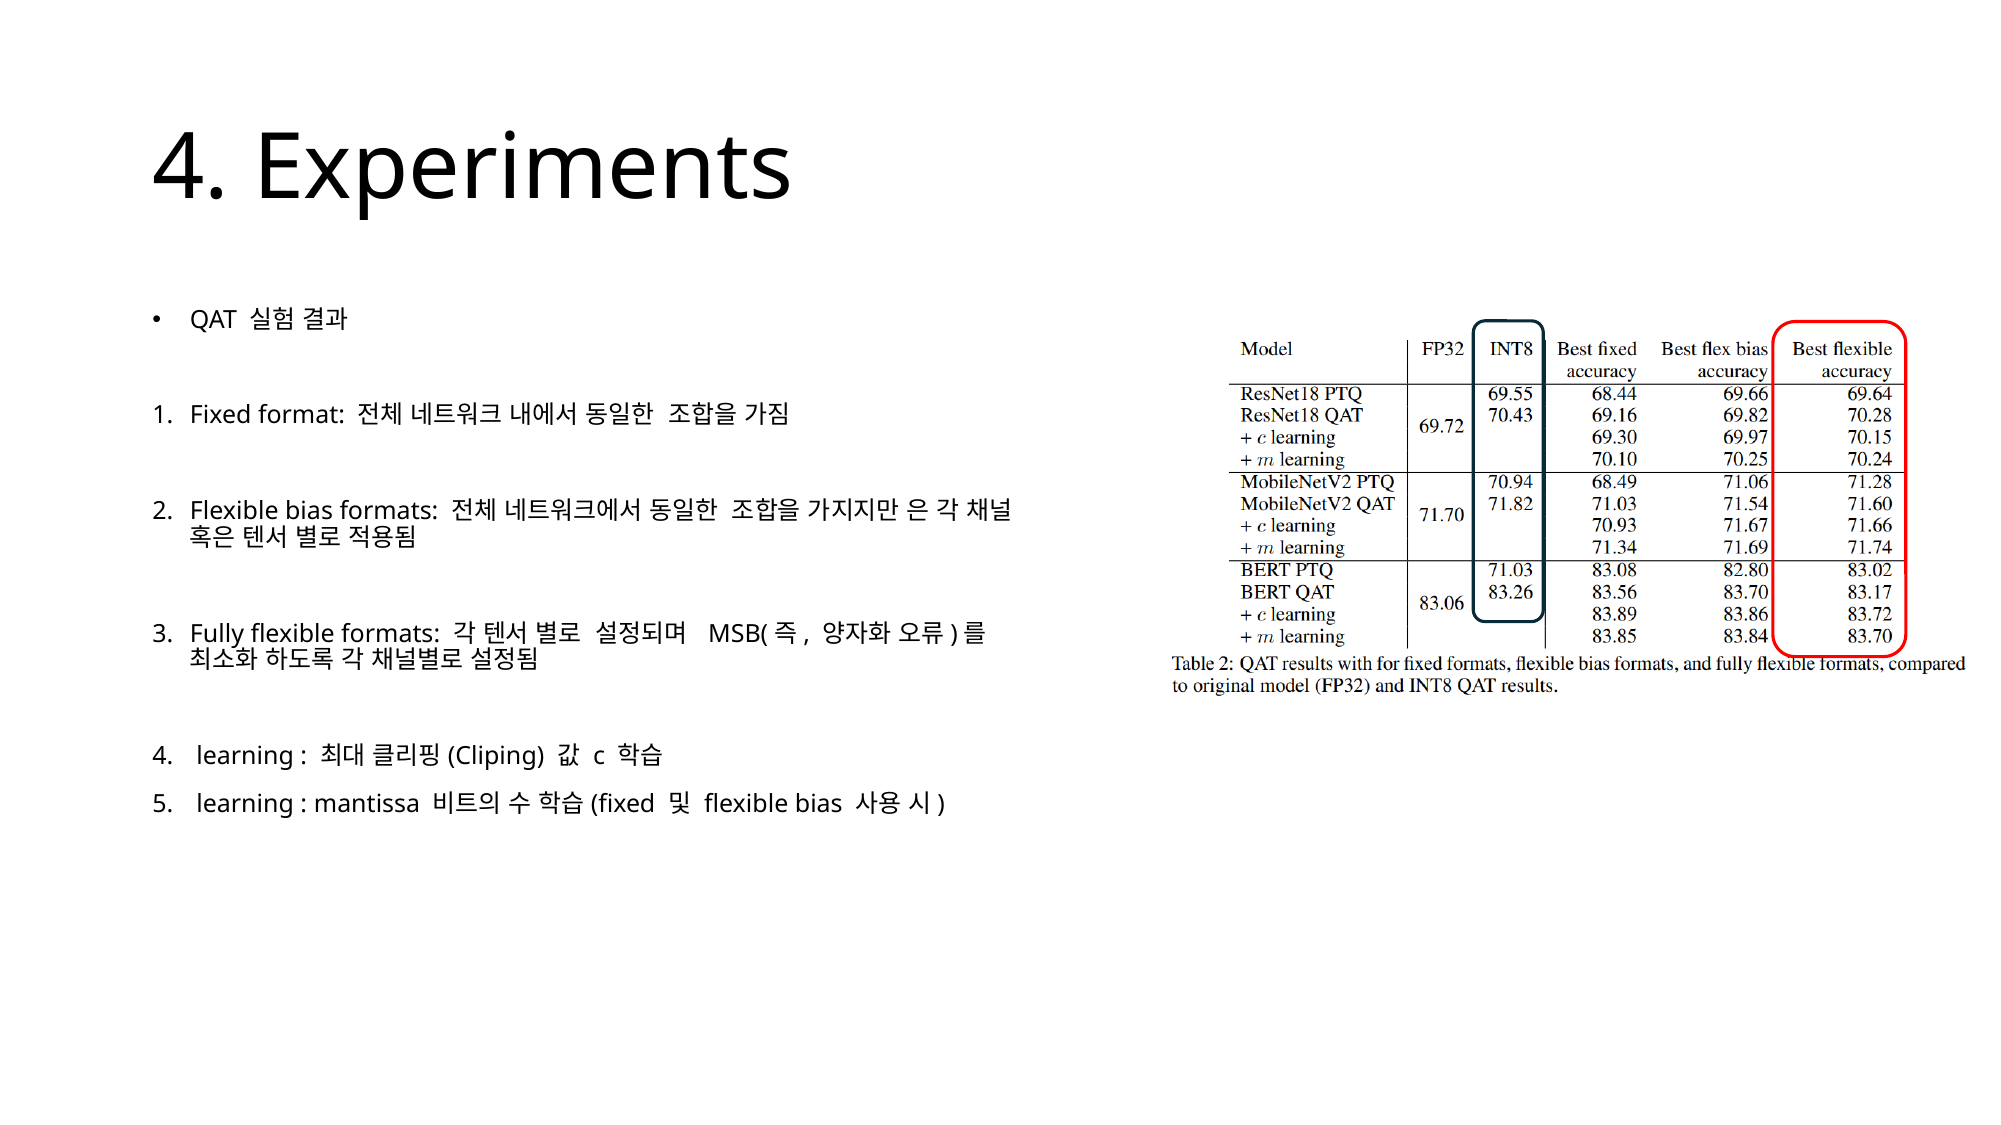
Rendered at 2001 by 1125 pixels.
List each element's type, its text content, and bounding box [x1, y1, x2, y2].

picture [1171, 316, 1968, 707]
title 4. Experiments [137, 59, 1863, 278]
